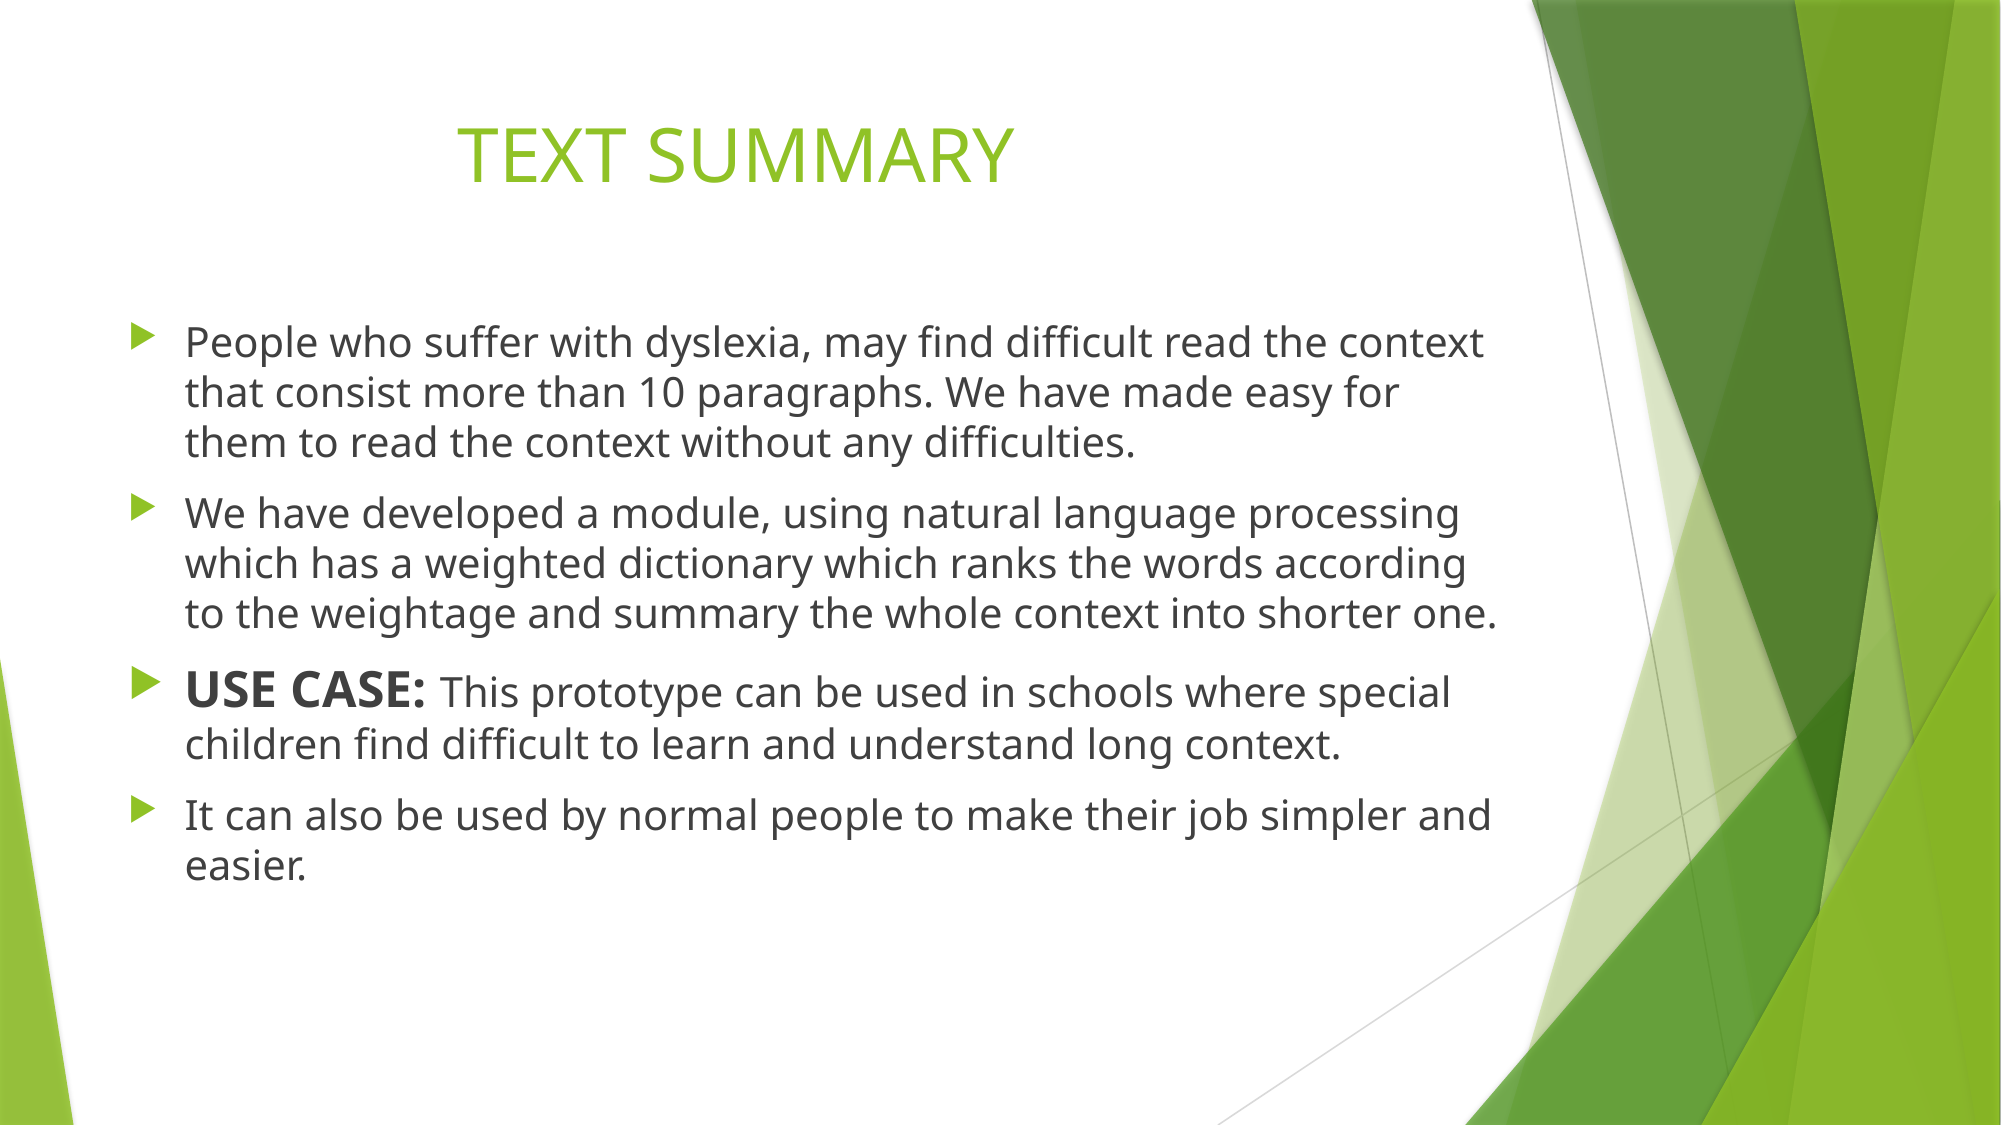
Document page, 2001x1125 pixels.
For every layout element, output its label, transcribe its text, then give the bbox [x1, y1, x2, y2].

list People who suffer with dyslexia, may find difficult read the context that consist more than 10 paragraphs. We have made easy for them to read the context without any difficulties. We have developed a module, using natural language processing which has a weighted dictionary which ranks the words according to the weightage and summary the whole context into shorter one. USE CASE: This prototype can be used in schools where special children find difficult to learn and understand long context. It can also be used by normal people to make their job simpler and easier. [113, 307, 1524, 945]
title TEXT SUMMARY [111, 99, 1522, 241]
